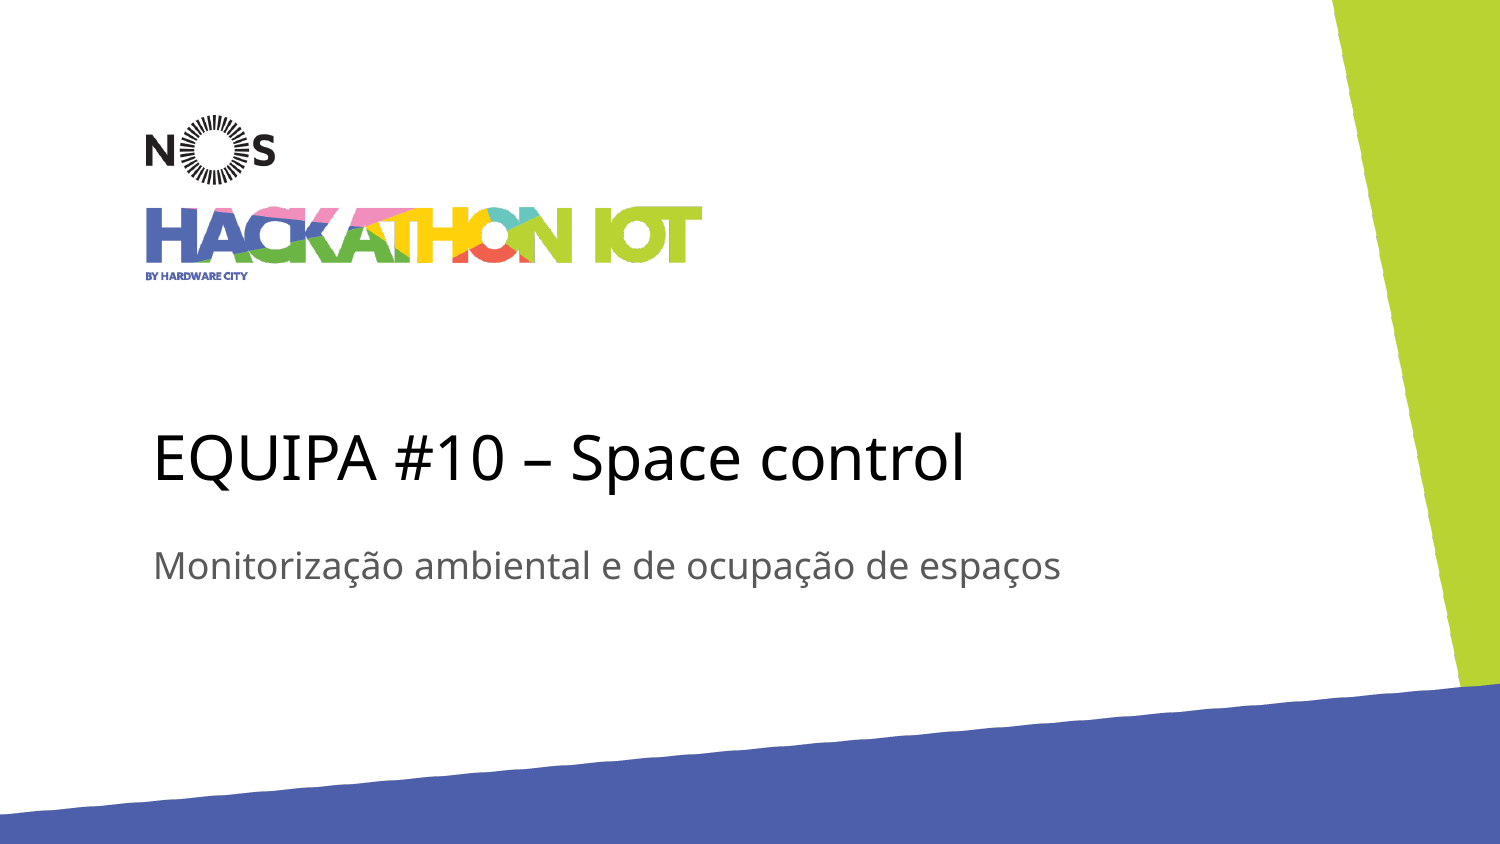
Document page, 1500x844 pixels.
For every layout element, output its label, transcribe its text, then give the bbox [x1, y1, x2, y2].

subtitle Monitorização ambiental e de ocupação de espaços [137, 527, 1233, 658]
picture [0, 0, 1500, 844]
title EQUIPA #10 – Space control [137, 341, 1258, 508]
